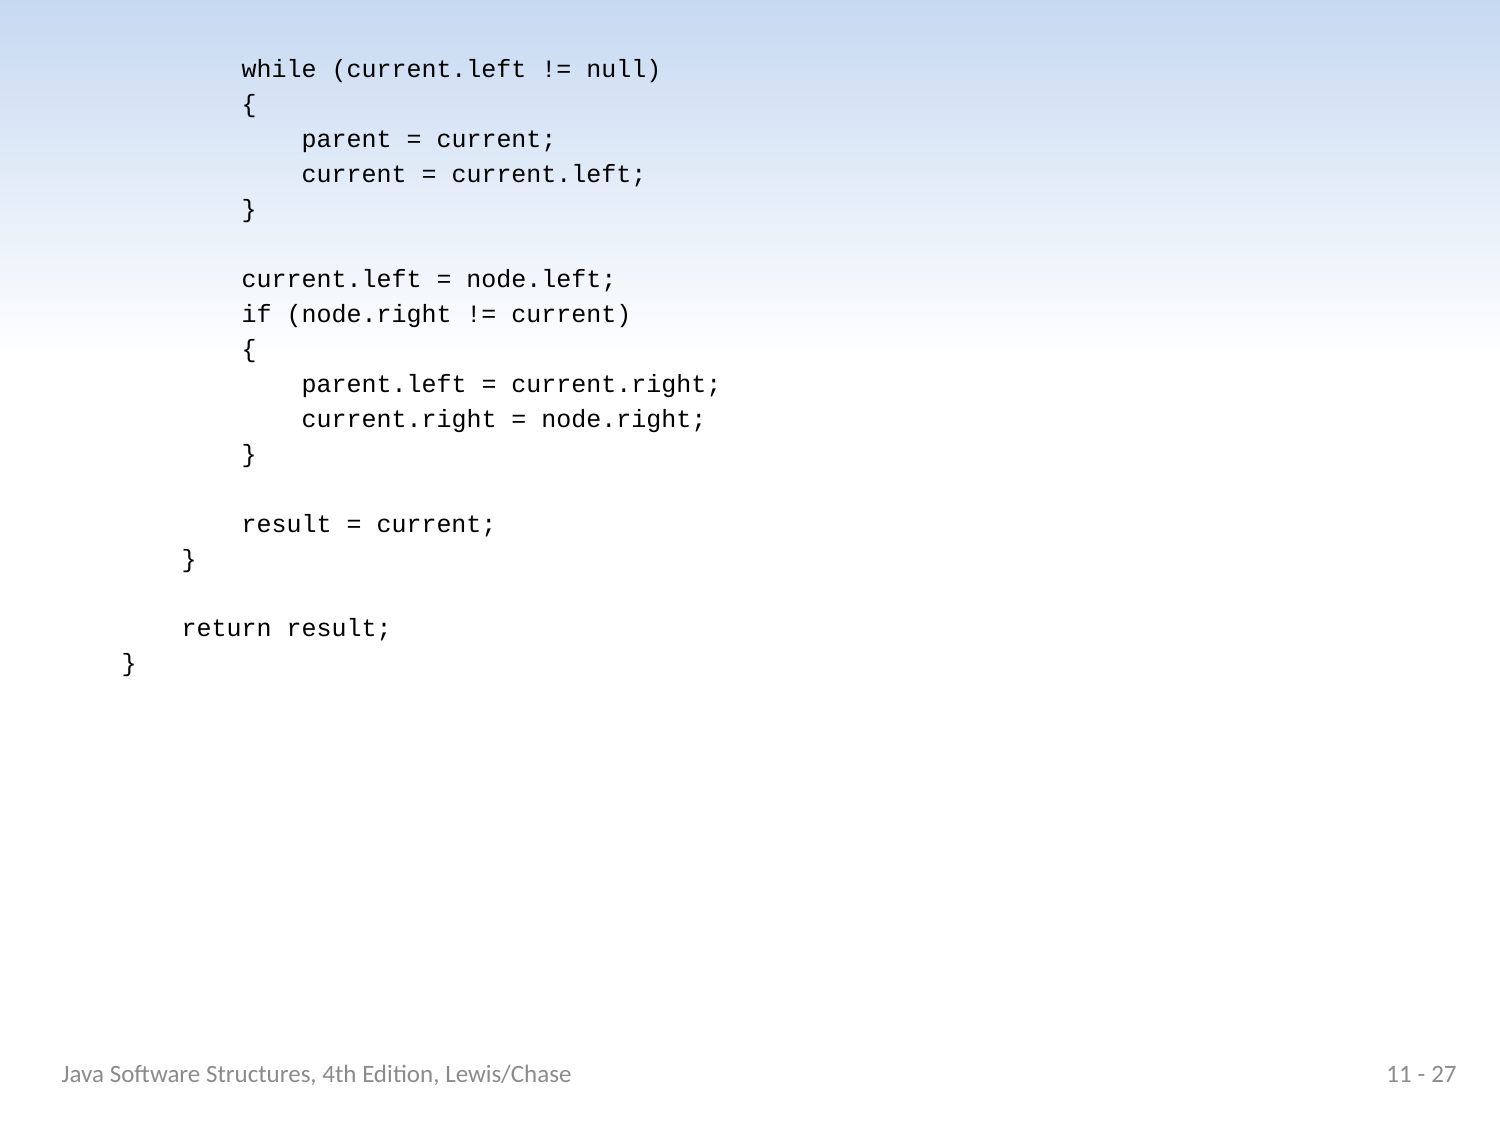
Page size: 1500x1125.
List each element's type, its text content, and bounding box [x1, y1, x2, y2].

footer Java Software Structures, 4th Edition, Lewis/Chase [46, 1042, 1122, 1103]
slide_number 11 - 27 [1122, 1042, 1472, 1103]
list while (current.left != null) { parent = current; current = current.left; } current.left = node.left; if (node.right != current) { parent.left = current.right; current.right = node.right; } result = current; } return result; } [46, 45, 1473, 1043]
